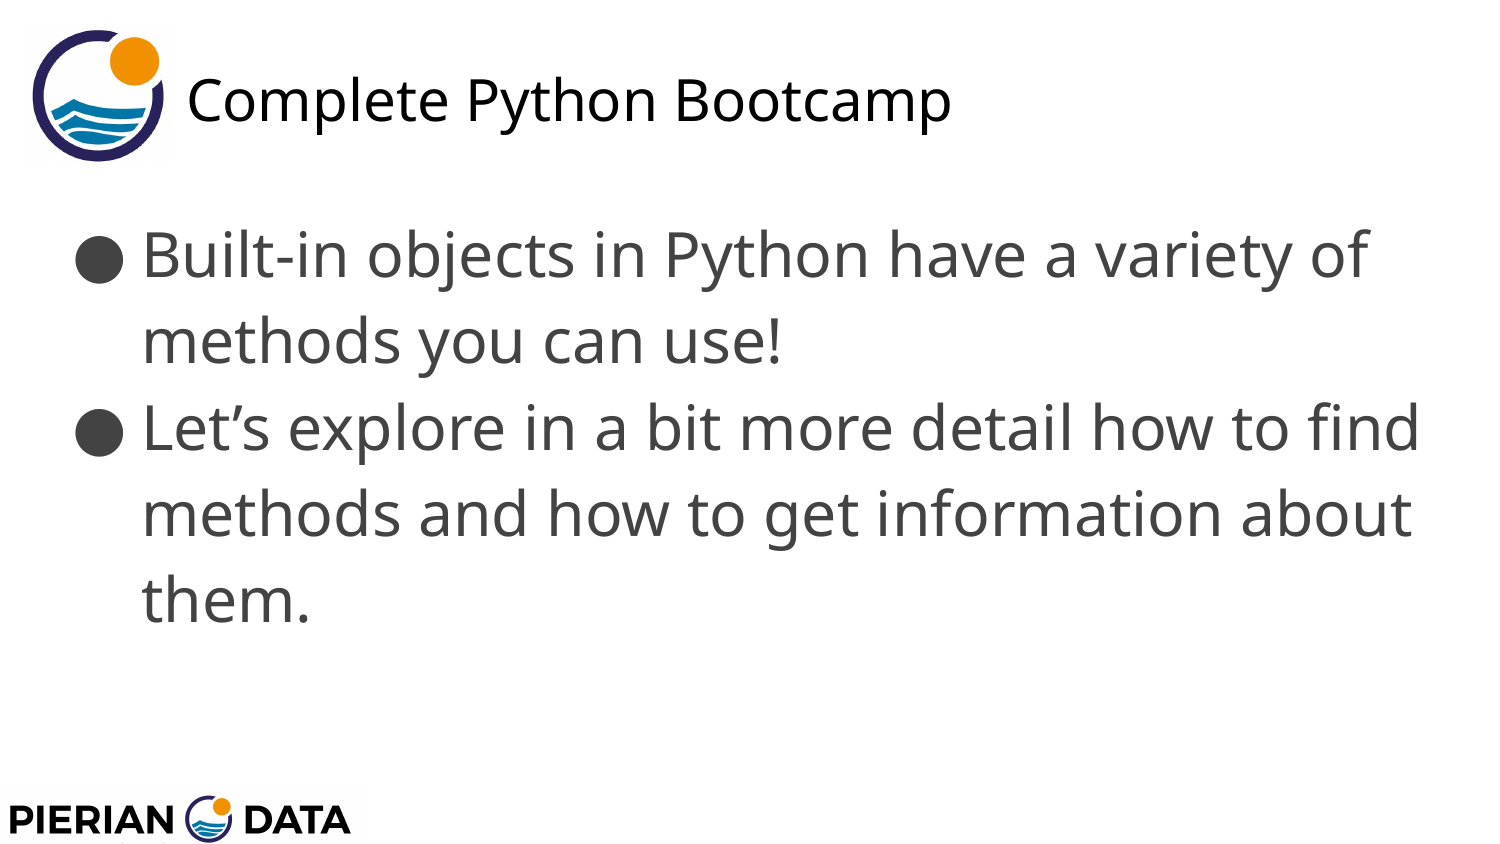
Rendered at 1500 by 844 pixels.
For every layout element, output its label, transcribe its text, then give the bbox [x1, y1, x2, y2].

list Built-in objects in Python have a variety of methods you can use! Let’s explore in a bit more detail how to find methods and how to get information about them. [51, 189, 1449, 750]
picture [24, 24, 172, 167]
title Complete Python Bootcamp [176, 48, 1449, 143]
picture [0, 787, 368, 844]
